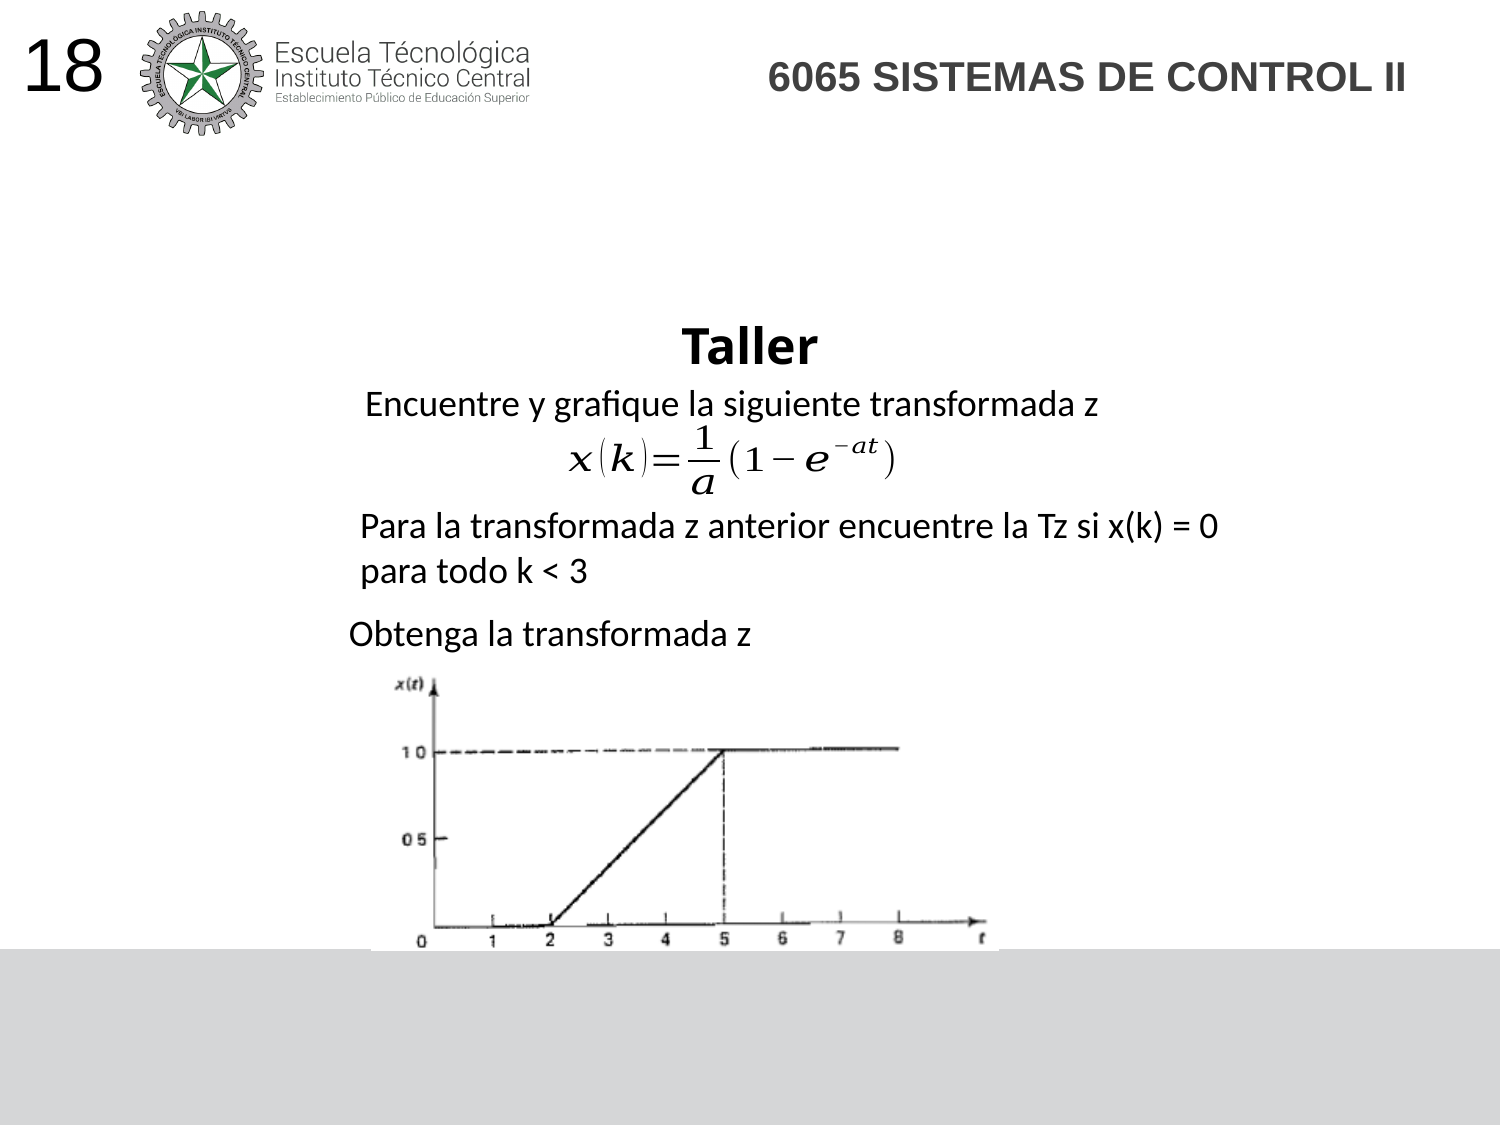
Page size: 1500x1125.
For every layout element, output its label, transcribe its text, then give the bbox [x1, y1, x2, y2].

picture [371, 653, 999, 951]
text_box Para la transformada z anterior encuentre la Tz si x(k) = 0 para todo k < 3 [345, 494, 1271, 599]
text_box Encuentre y grafique la siguiente transformada z [350, 371, 1198, 432]
text_box 6065 SISTEMAS DE CONTROL II [538, 42, 1422, 125]
title Taller [302, 191, 1198, 383]
picture [130, 7, 538, 138]
text_box 18 [0, 0, 128, 114]
text_box Obtenga la transformada z [334, 602, 1097, 662]
